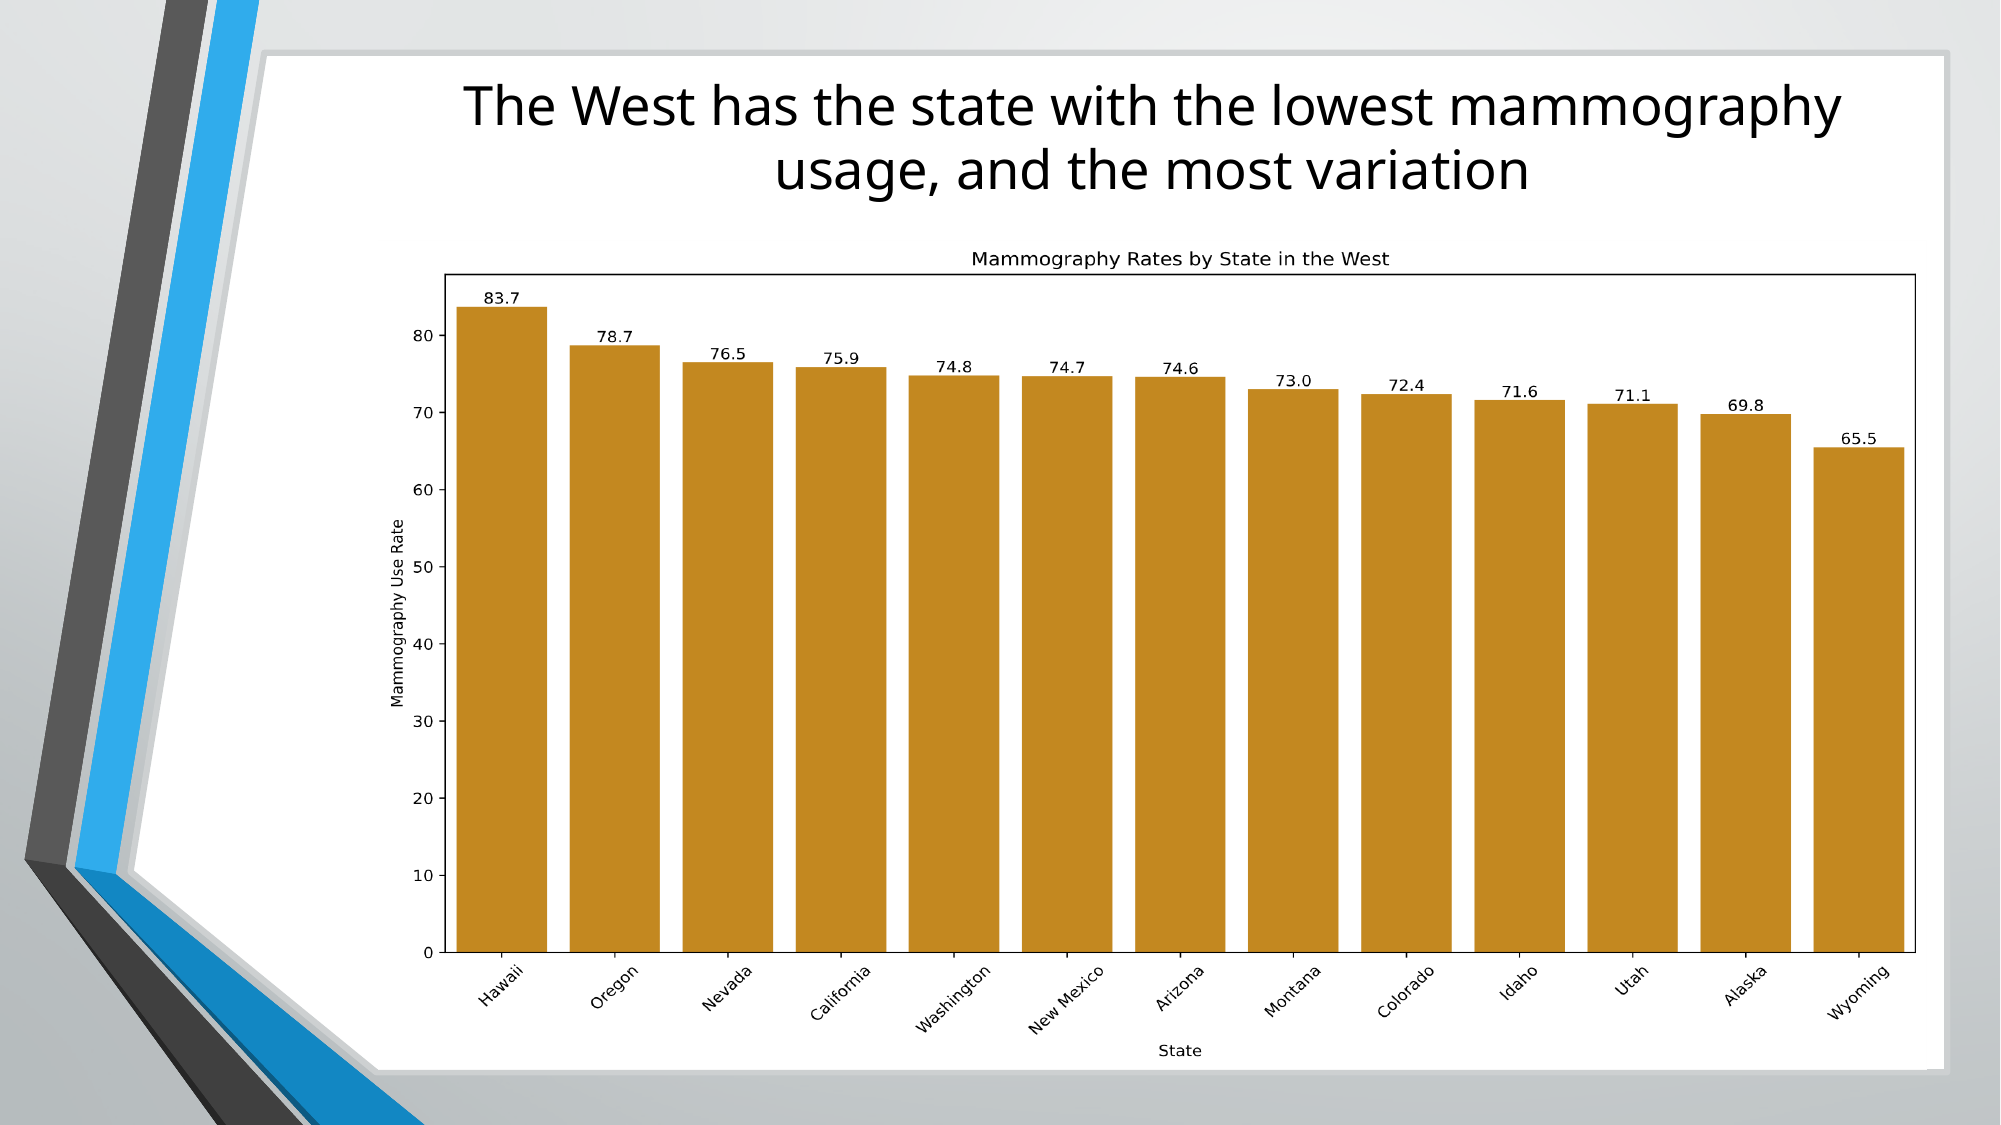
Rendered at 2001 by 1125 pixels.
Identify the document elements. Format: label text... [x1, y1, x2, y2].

text_box [425, 51, 1949, 1074]
title The West has the state with the lowest mammography usage, and the most variation [425, 62, 1927, 209]
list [378, 240, 1928, 1070]
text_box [24, 0, 425, 1125]
